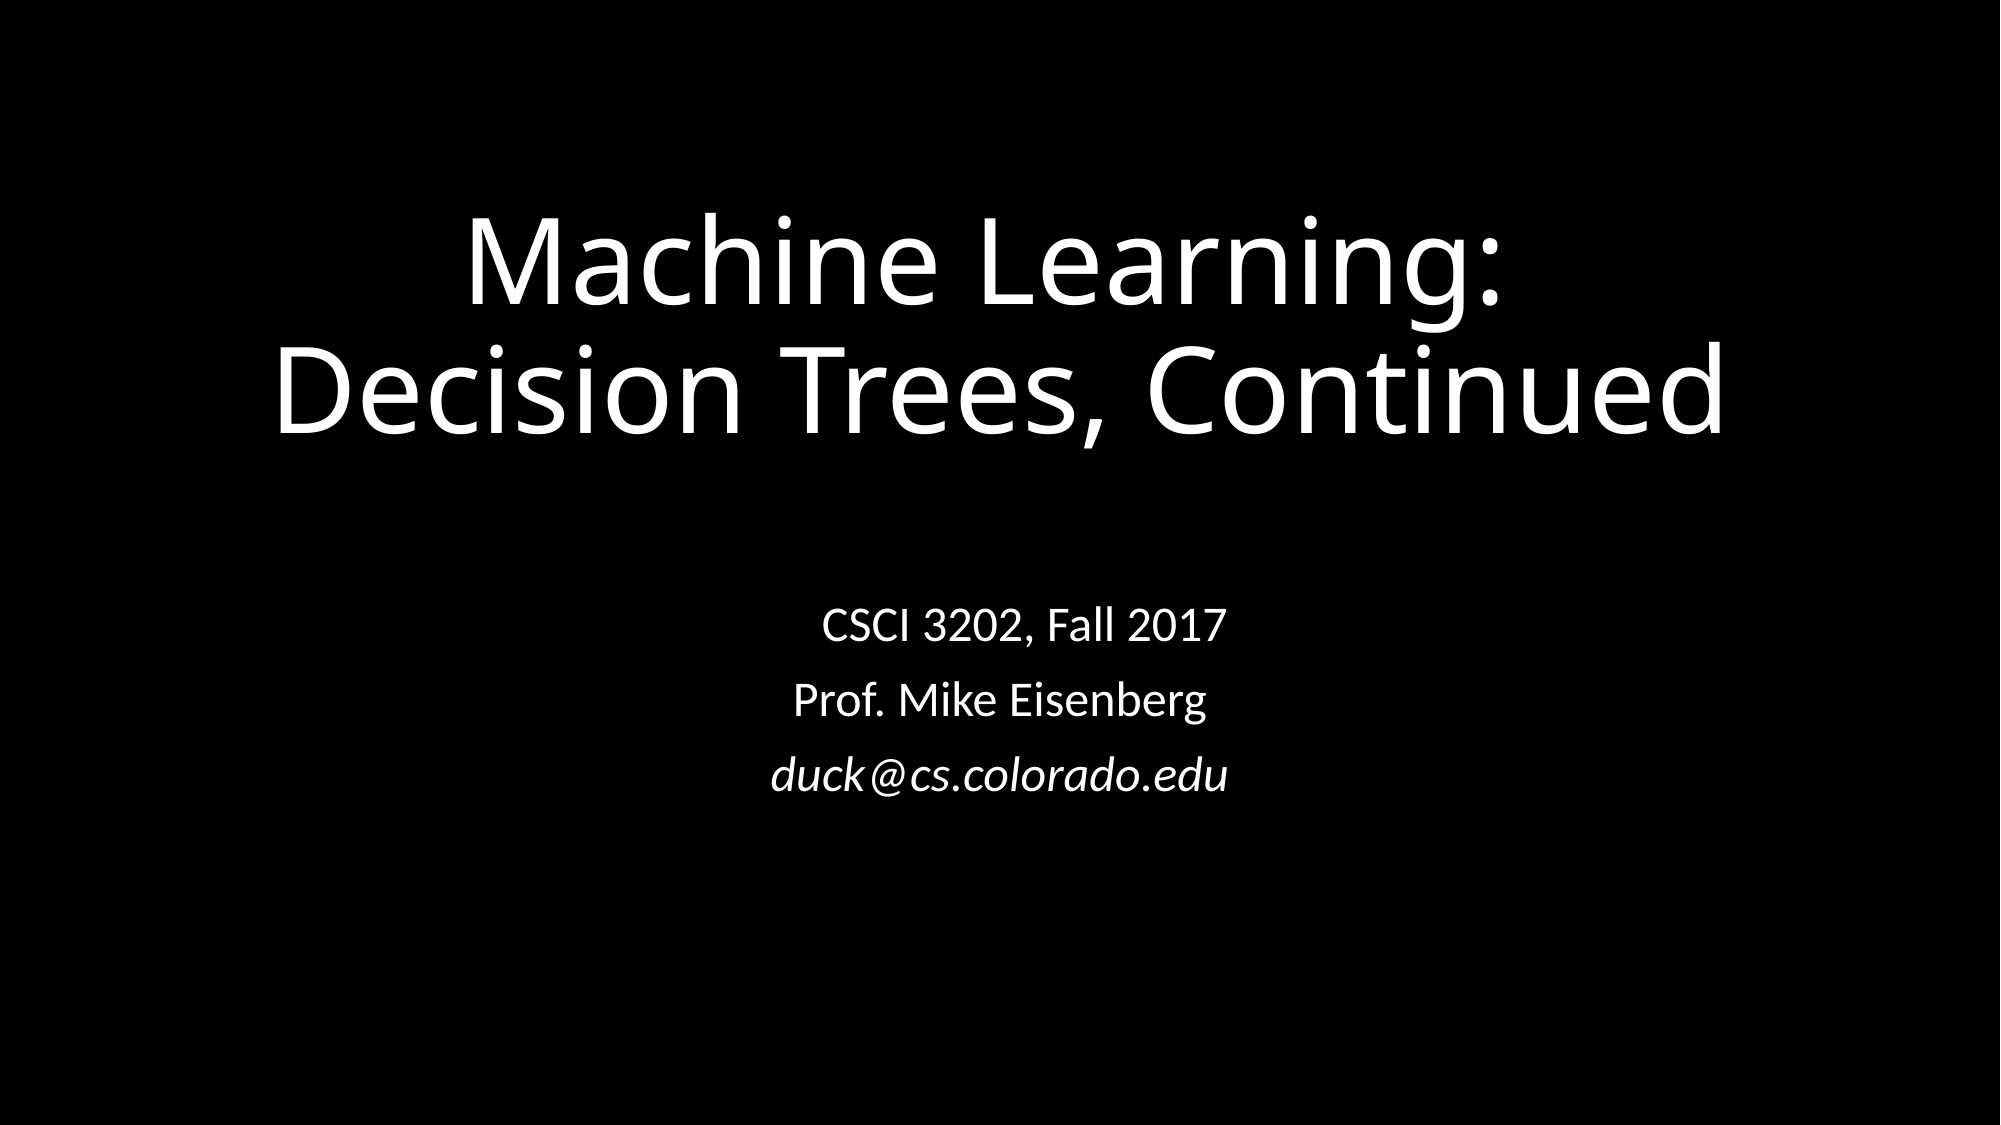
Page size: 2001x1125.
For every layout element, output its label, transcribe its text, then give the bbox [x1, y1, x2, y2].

title Machine Learning: Decision Trees, Continued [249, 184, 1750, 468]
subtitle CSCSCI 3202, Fall 2017 Prof. Mike Eisenberg duck@cs.colorado.edu [249, 590, 1750, 863]
